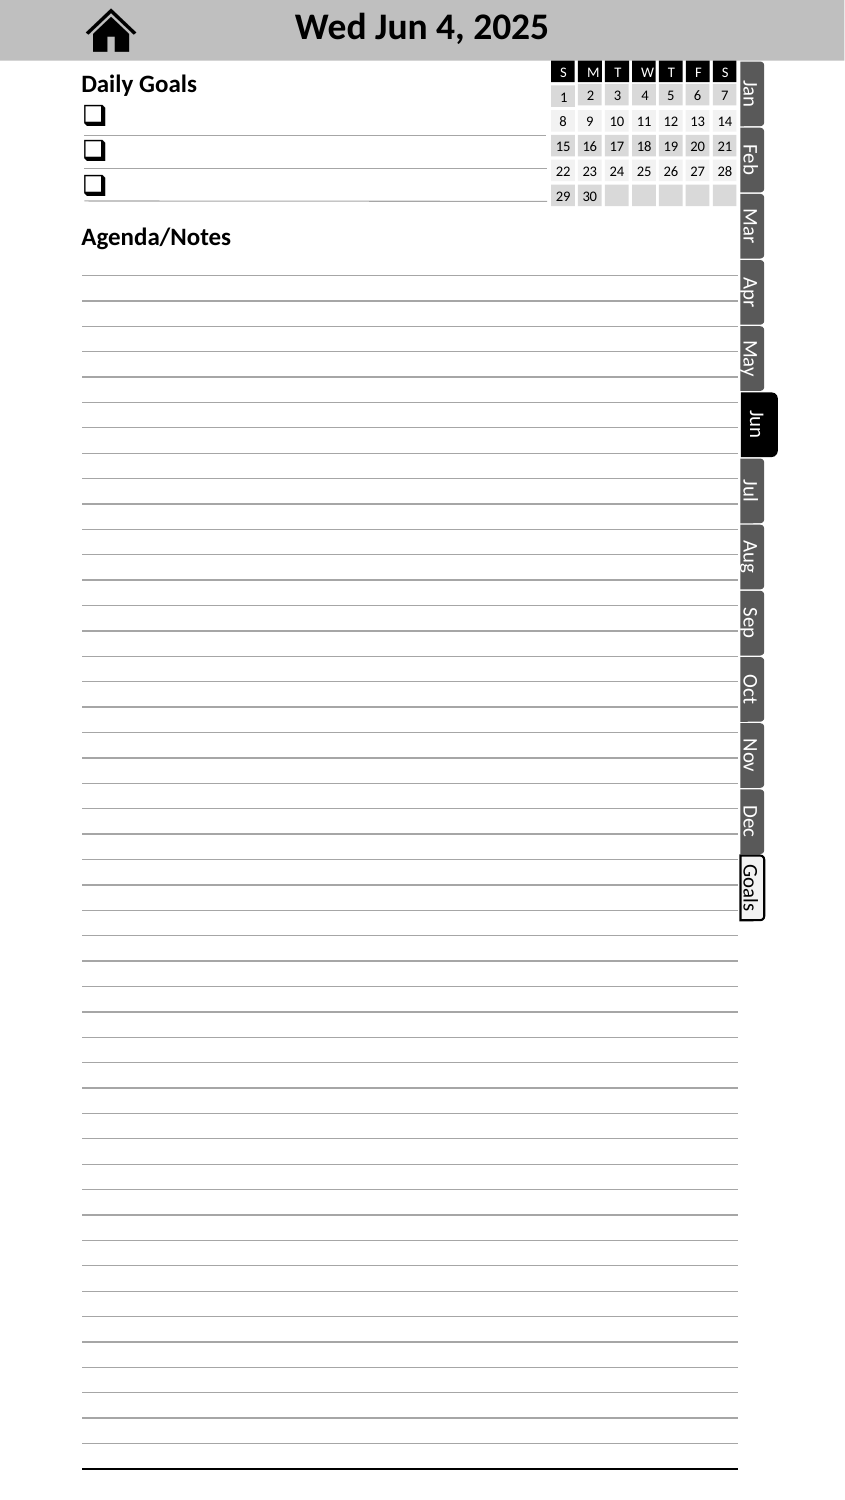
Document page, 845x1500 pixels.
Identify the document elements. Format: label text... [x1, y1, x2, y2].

picture [82, 1, 140, 59]
list Wed Jun 4, 2025 [190, 0, 655, 61]
